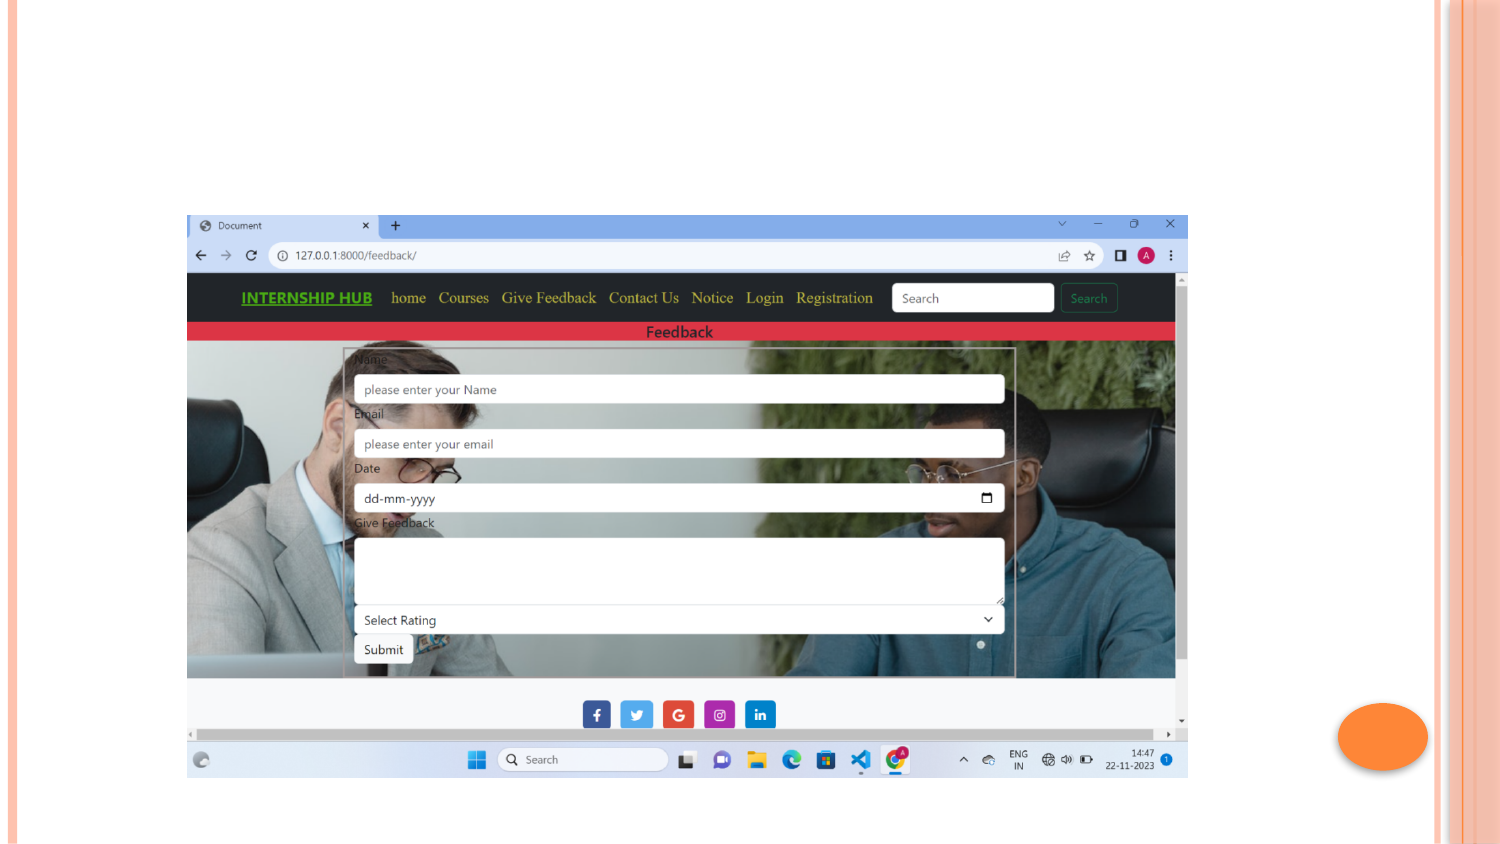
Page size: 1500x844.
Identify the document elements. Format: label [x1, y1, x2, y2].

list [186, 215, 1188, 778]
